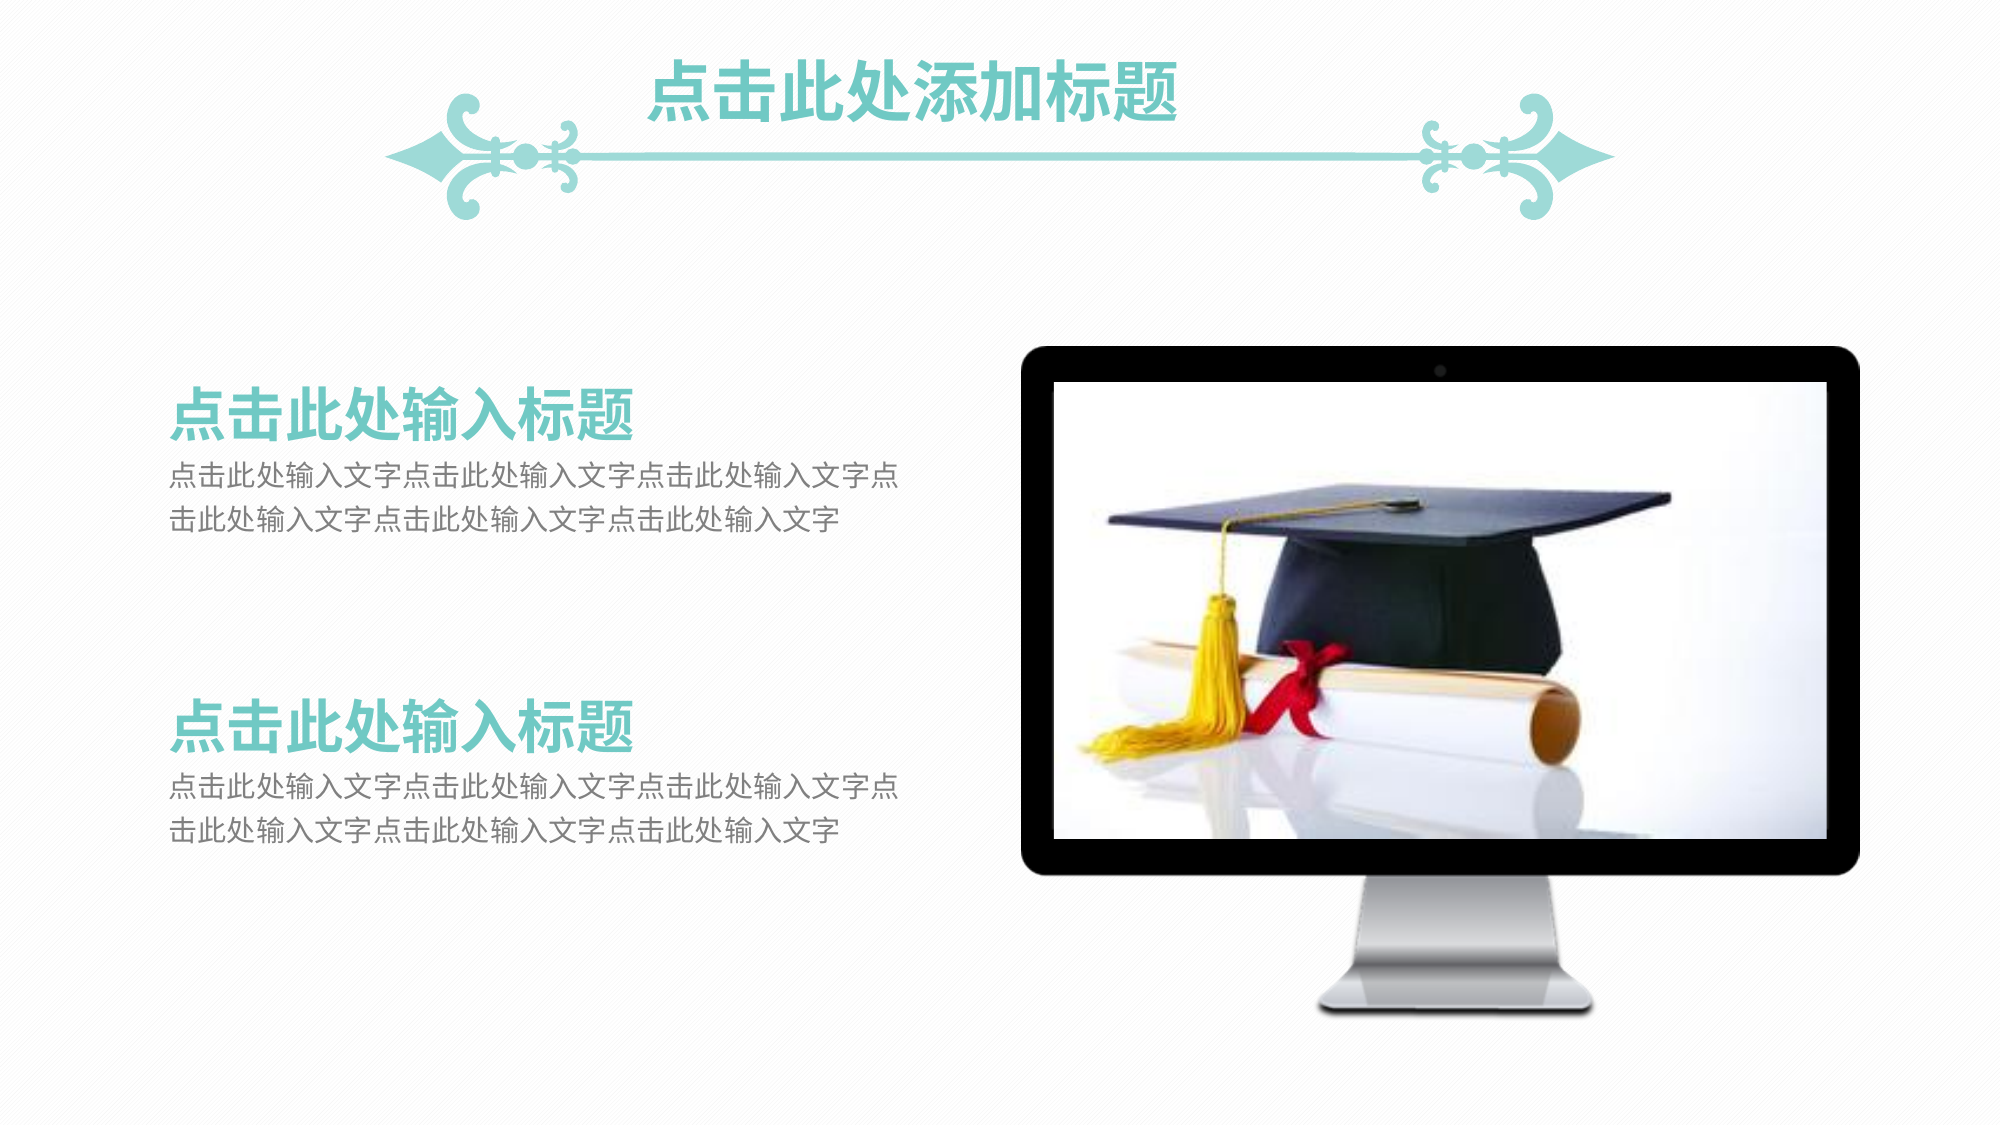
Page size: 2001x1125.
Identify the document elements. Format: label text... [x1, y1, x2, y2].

text_box 点击此处输入标题 点击此处输入文字点击此处输入文字点击此处输入文字点击此处输入文字点击此处输入文字点击此处输入文字 [153, 353, 930, 544]
text_box 点击此处输入标题 点击此处输入文字点击此处输入文字点击此处输入文字点击此处输入文字点击此处输入文字点击此处输入文字 [153, 664, 930, 855]
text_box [384, 90, 1616, 224]
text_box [1021, 346, 1860, 1024]
text_box 点击此处添加标题 [630, 42, 1370, 90]
